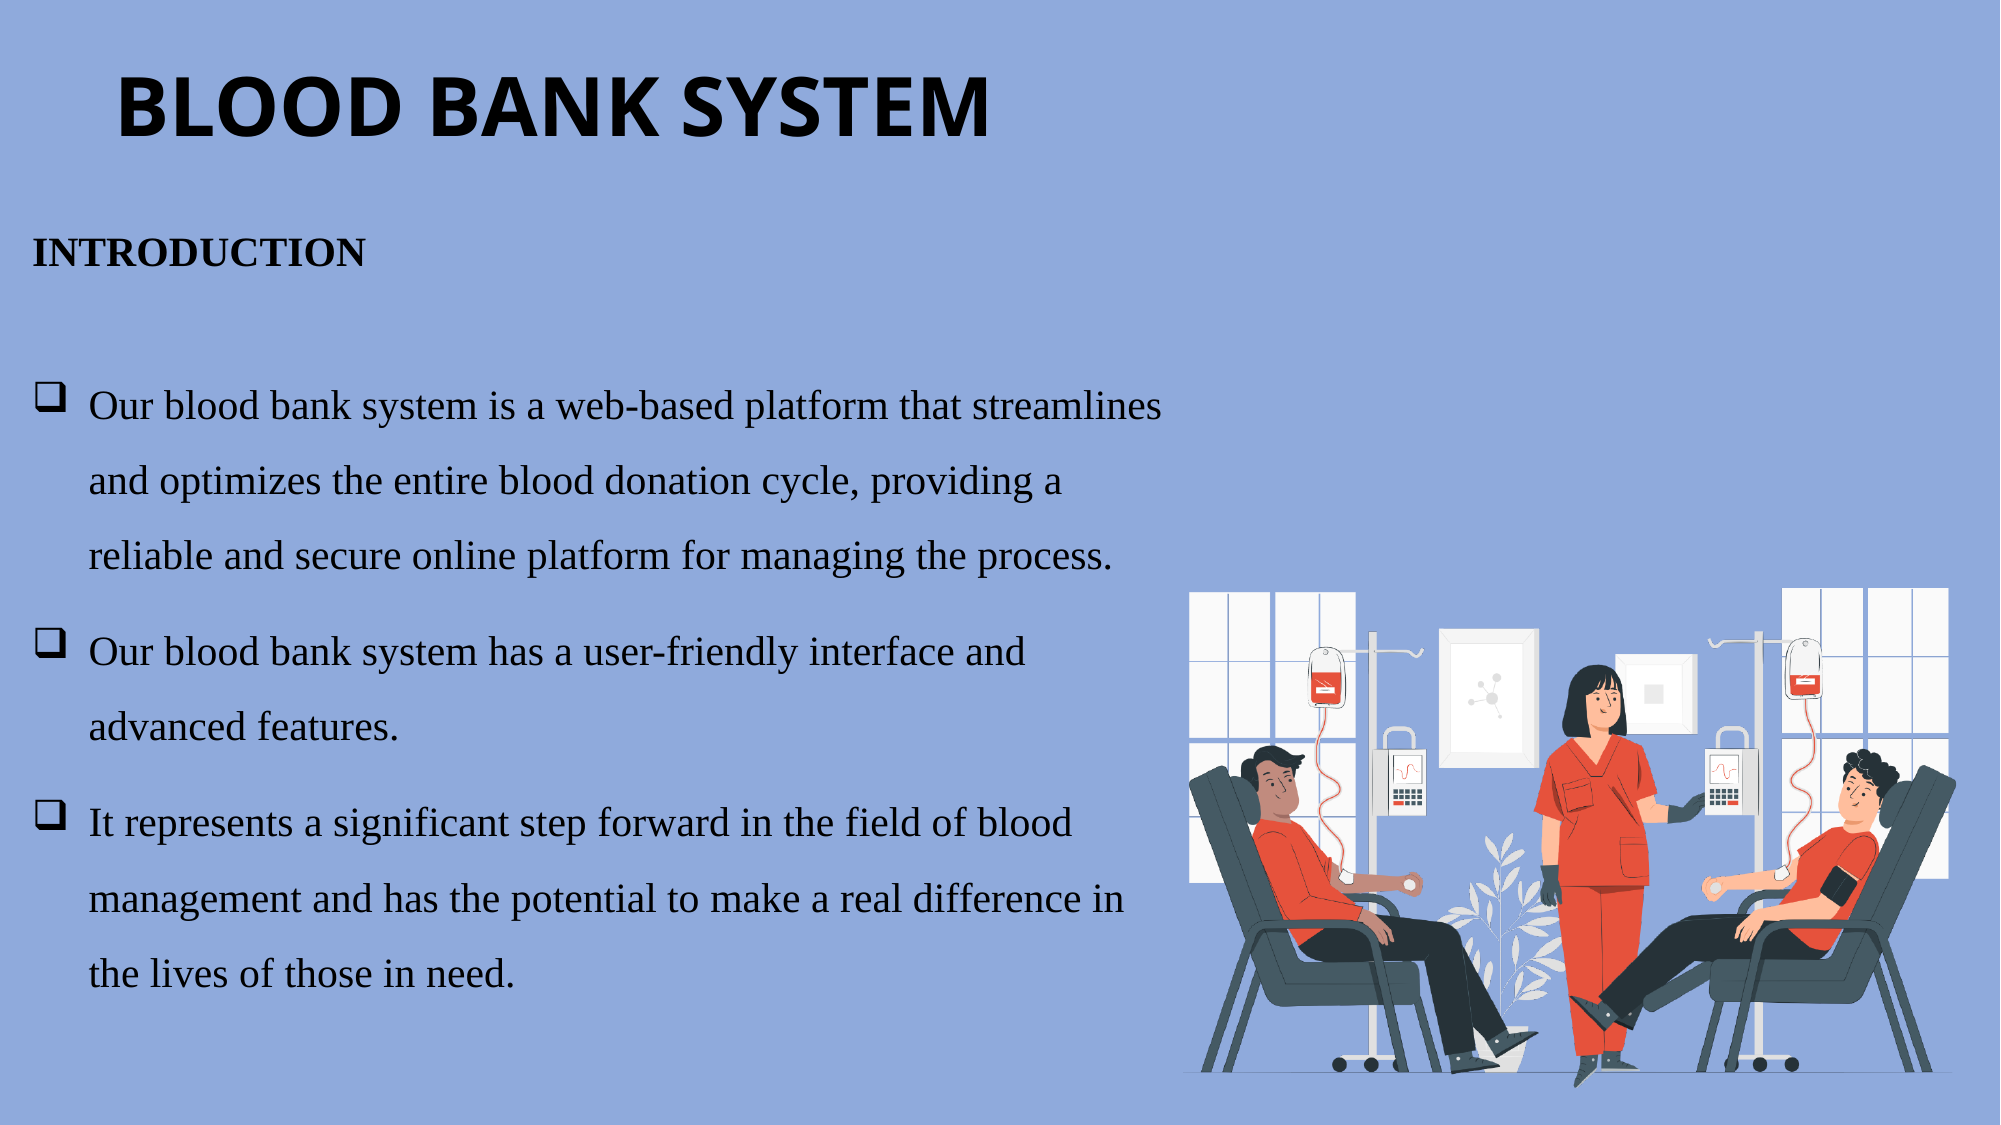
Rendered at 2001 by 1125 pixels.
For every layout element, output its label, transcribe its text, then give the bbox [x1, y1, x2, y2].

title BLOOD BANK SYSTEM [99, 16, 1044, 161]
list INTRODUCTION Our blood bank system is a web-based platform that streamlines and optimizes the entire blood donation cycle, providing a reliable and secure online platform for managing the process. Our blood bank system has a user-friendly interface and advanced features. It represents a significant step forward in the field of blood management and has the potential to make a real difference in the lives of those in need. [17, 161, 1185, 1125]
picture [1168, 518, 1971, 1125]
